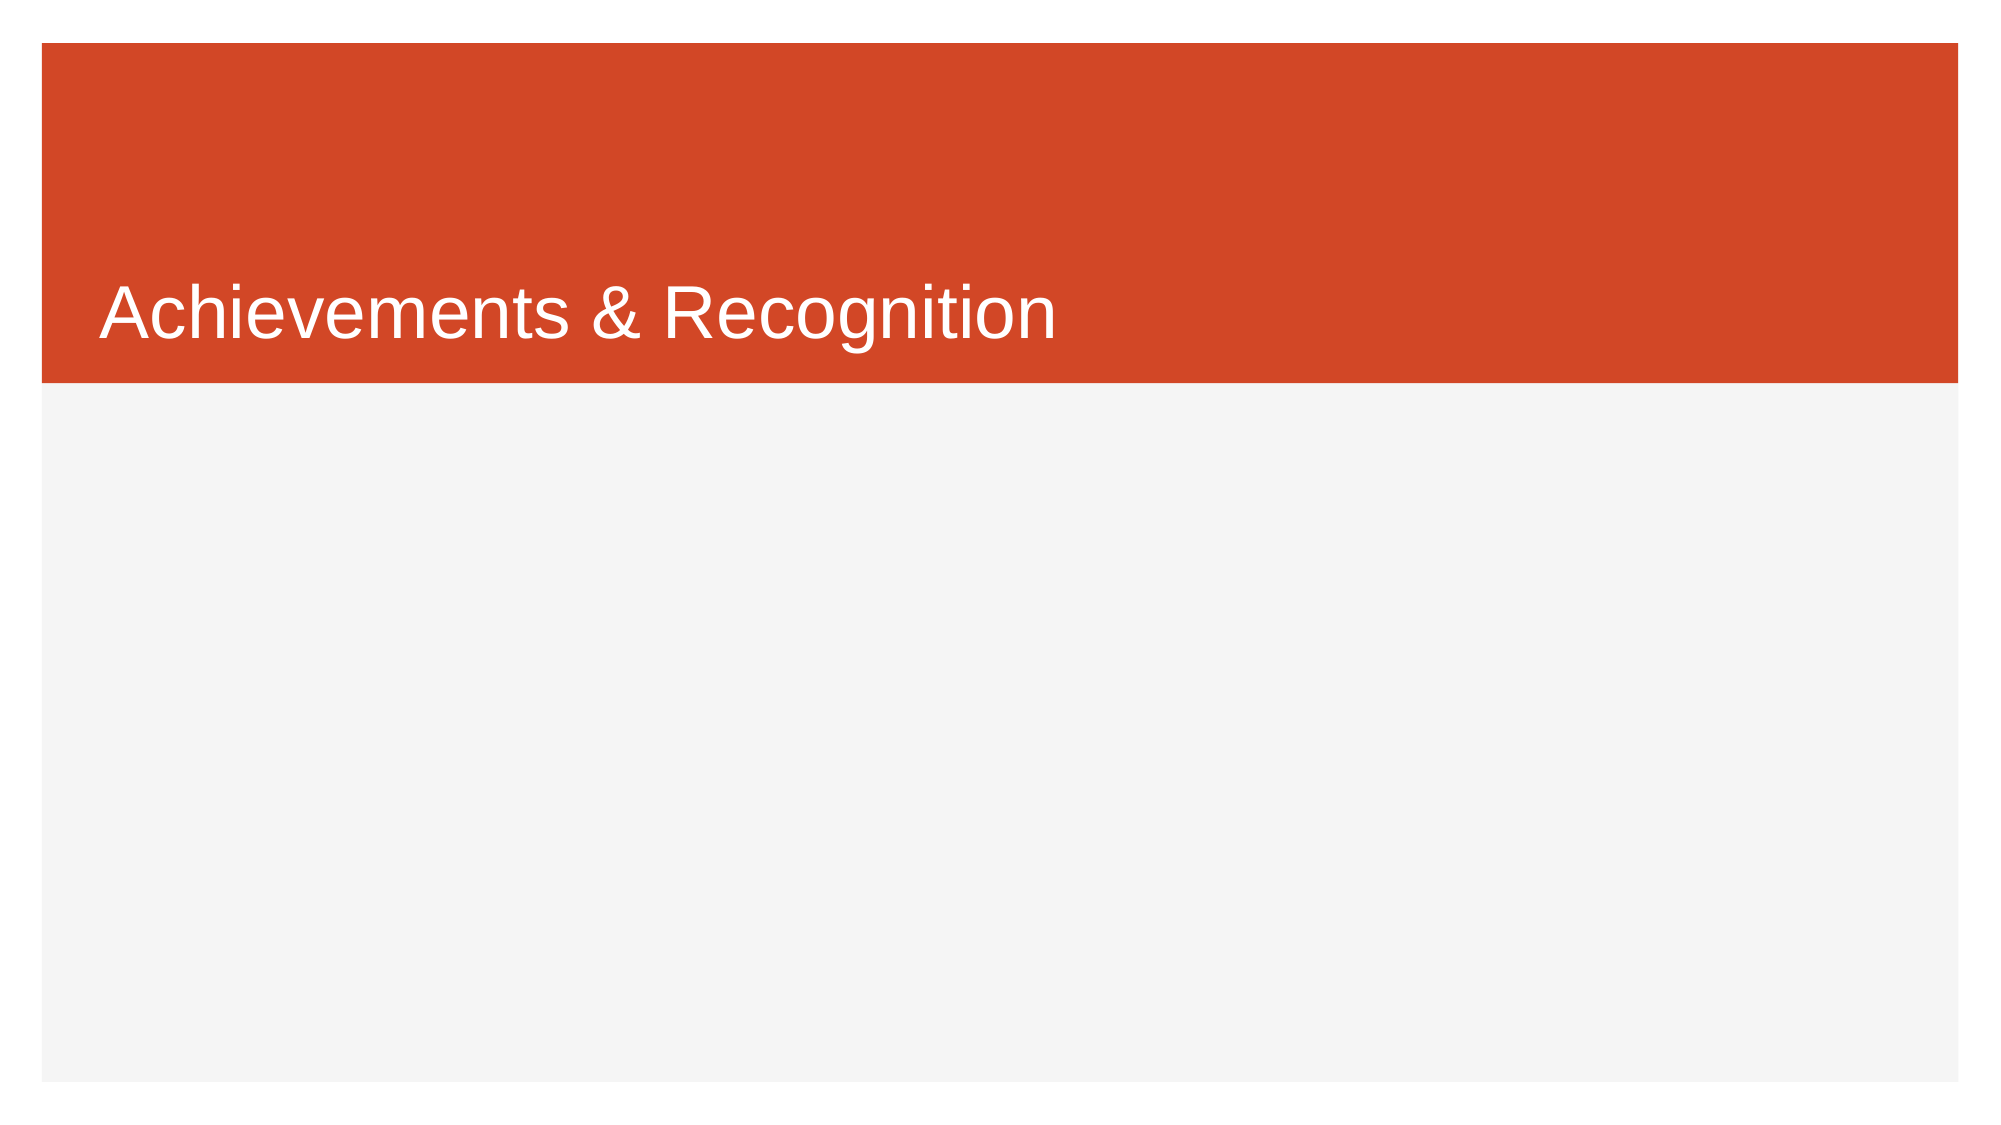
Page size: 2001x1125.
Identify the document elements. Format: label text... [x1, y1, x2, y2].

title Achievements & Recognition [84, 143, 1810, 362]
